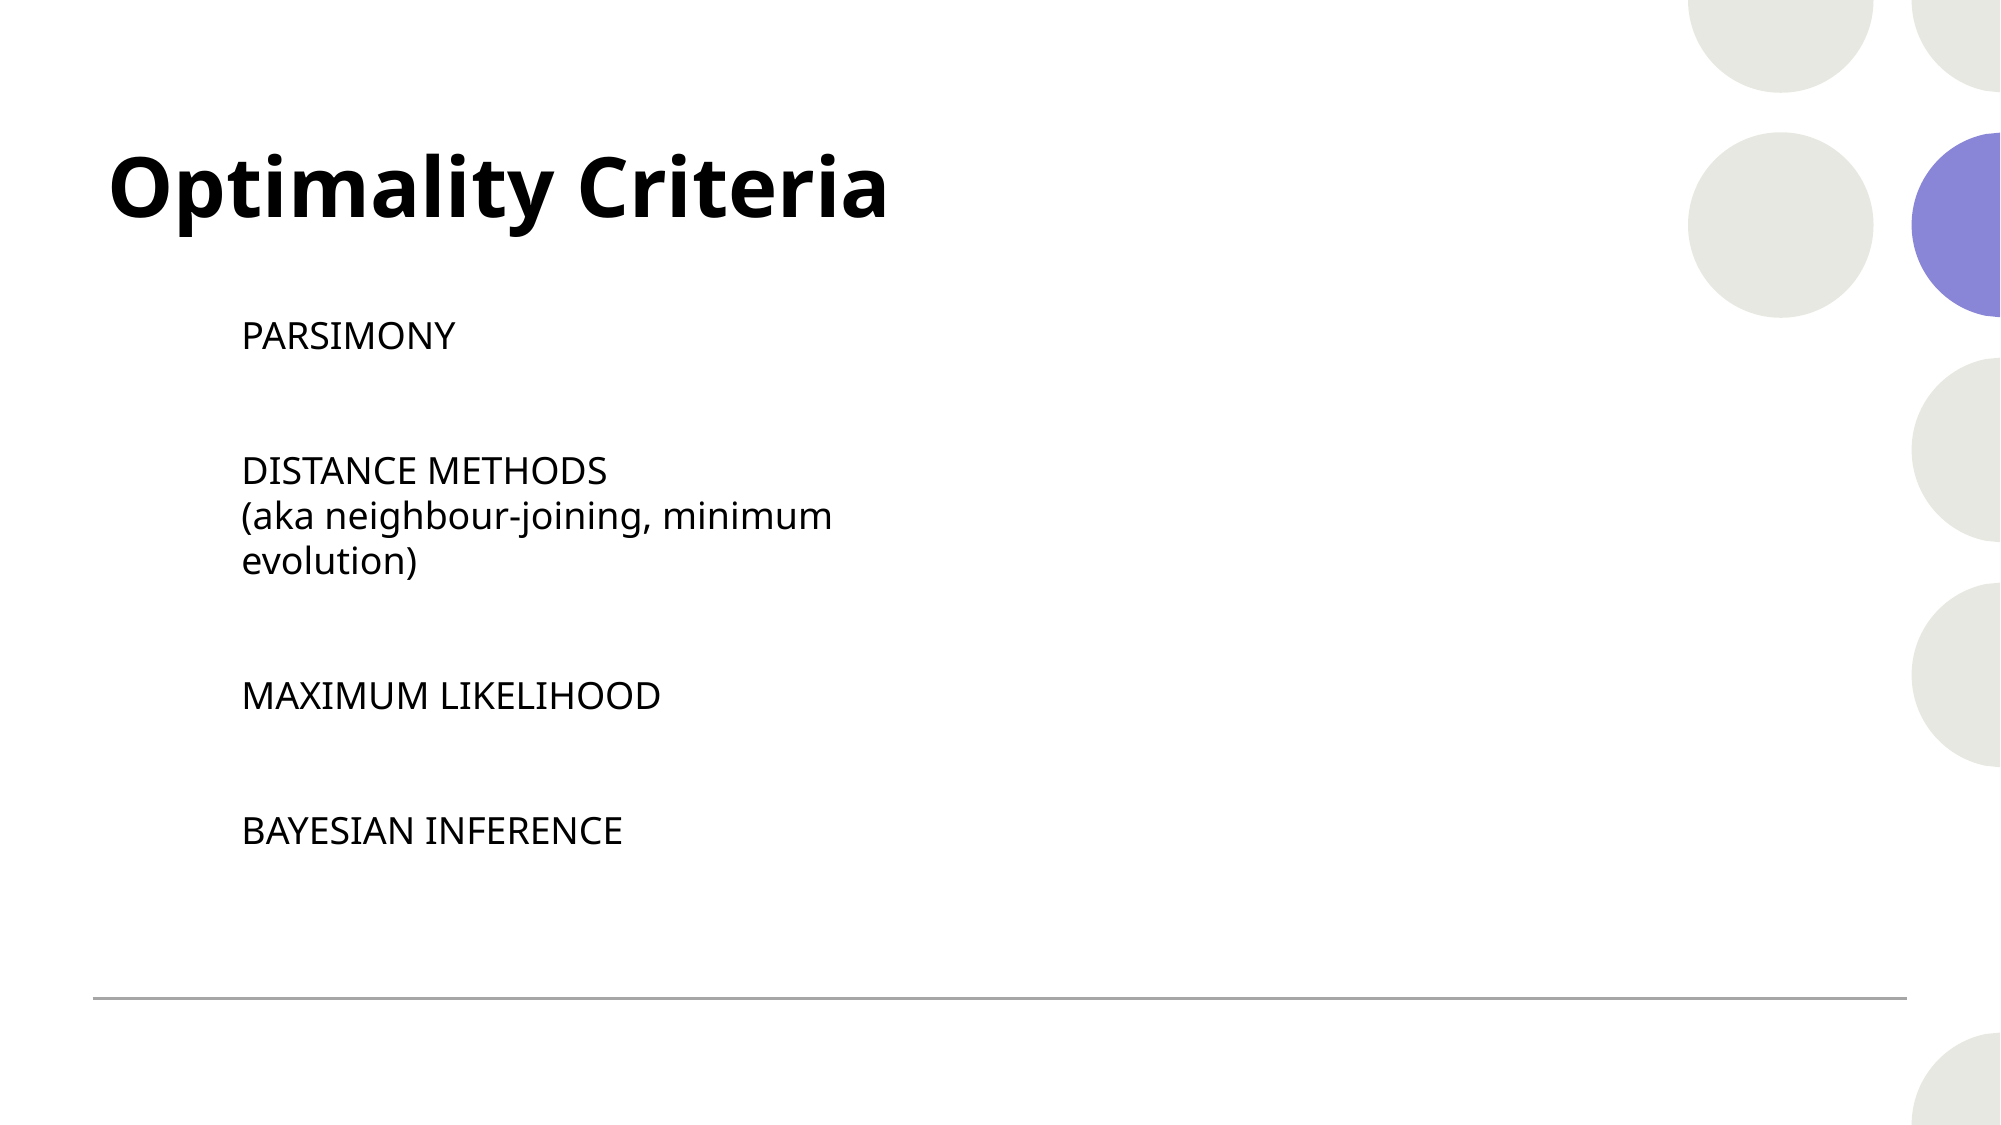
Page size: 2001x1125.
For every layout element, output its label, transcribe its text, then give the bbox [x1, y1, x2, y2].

text_box PARSIMONY DISTANCE METHODS (aka neighbour-joining, minimum evolution) MAXIMUM LIKELIHOOD BAYESIAN INFERENCE [226, 335, 1000, 860]
title Optimality Criteria [92, 126, 1297, 335]
